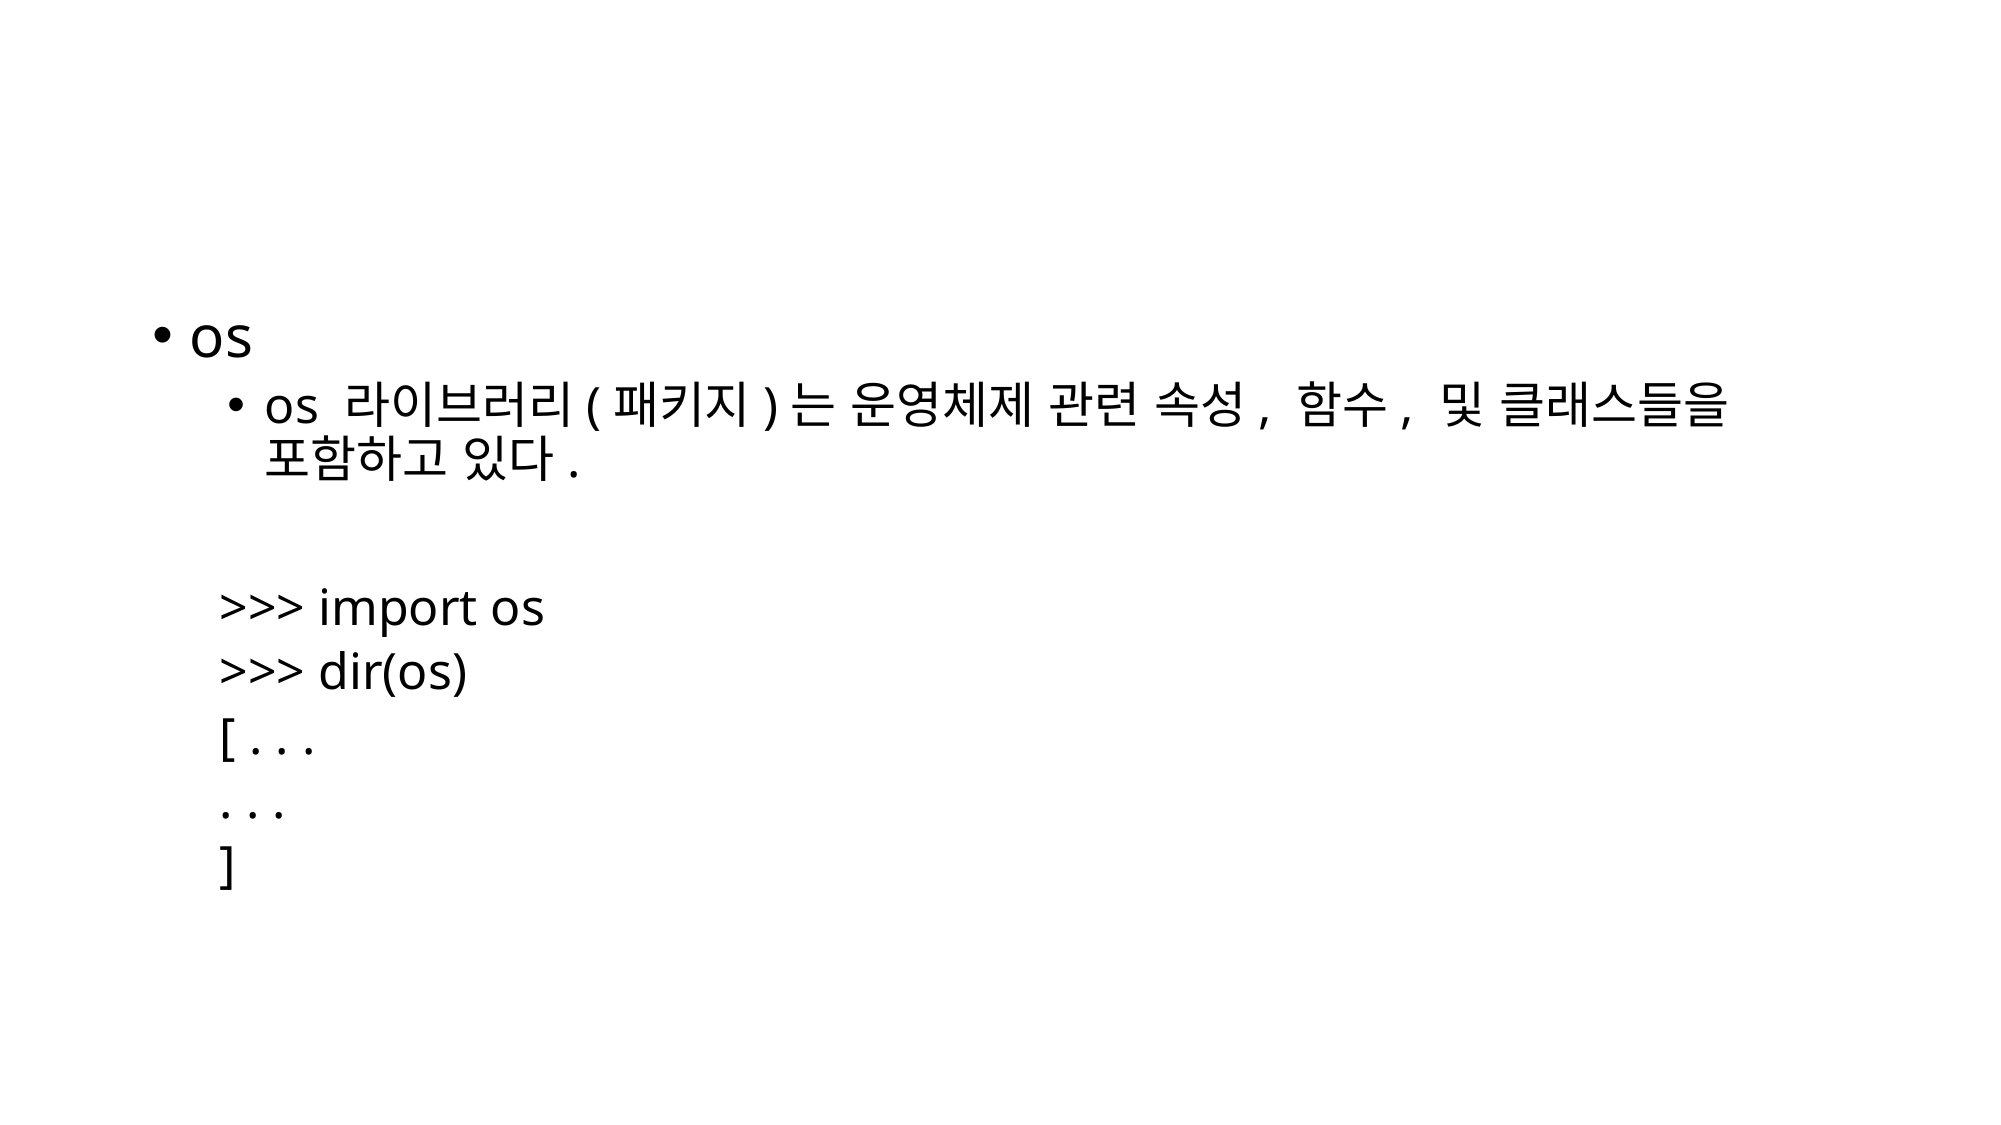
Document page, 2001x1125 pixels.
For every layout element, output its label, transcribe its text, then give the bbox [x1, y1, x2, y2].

list os os 라이브러리(패키지)는 운영체제 관련 속성, 함수, 및 클래스들을 포함하고 있다. >>> import os >>> dir(os) [ . . . . . . ] [137, 299, 1863, 1014]
